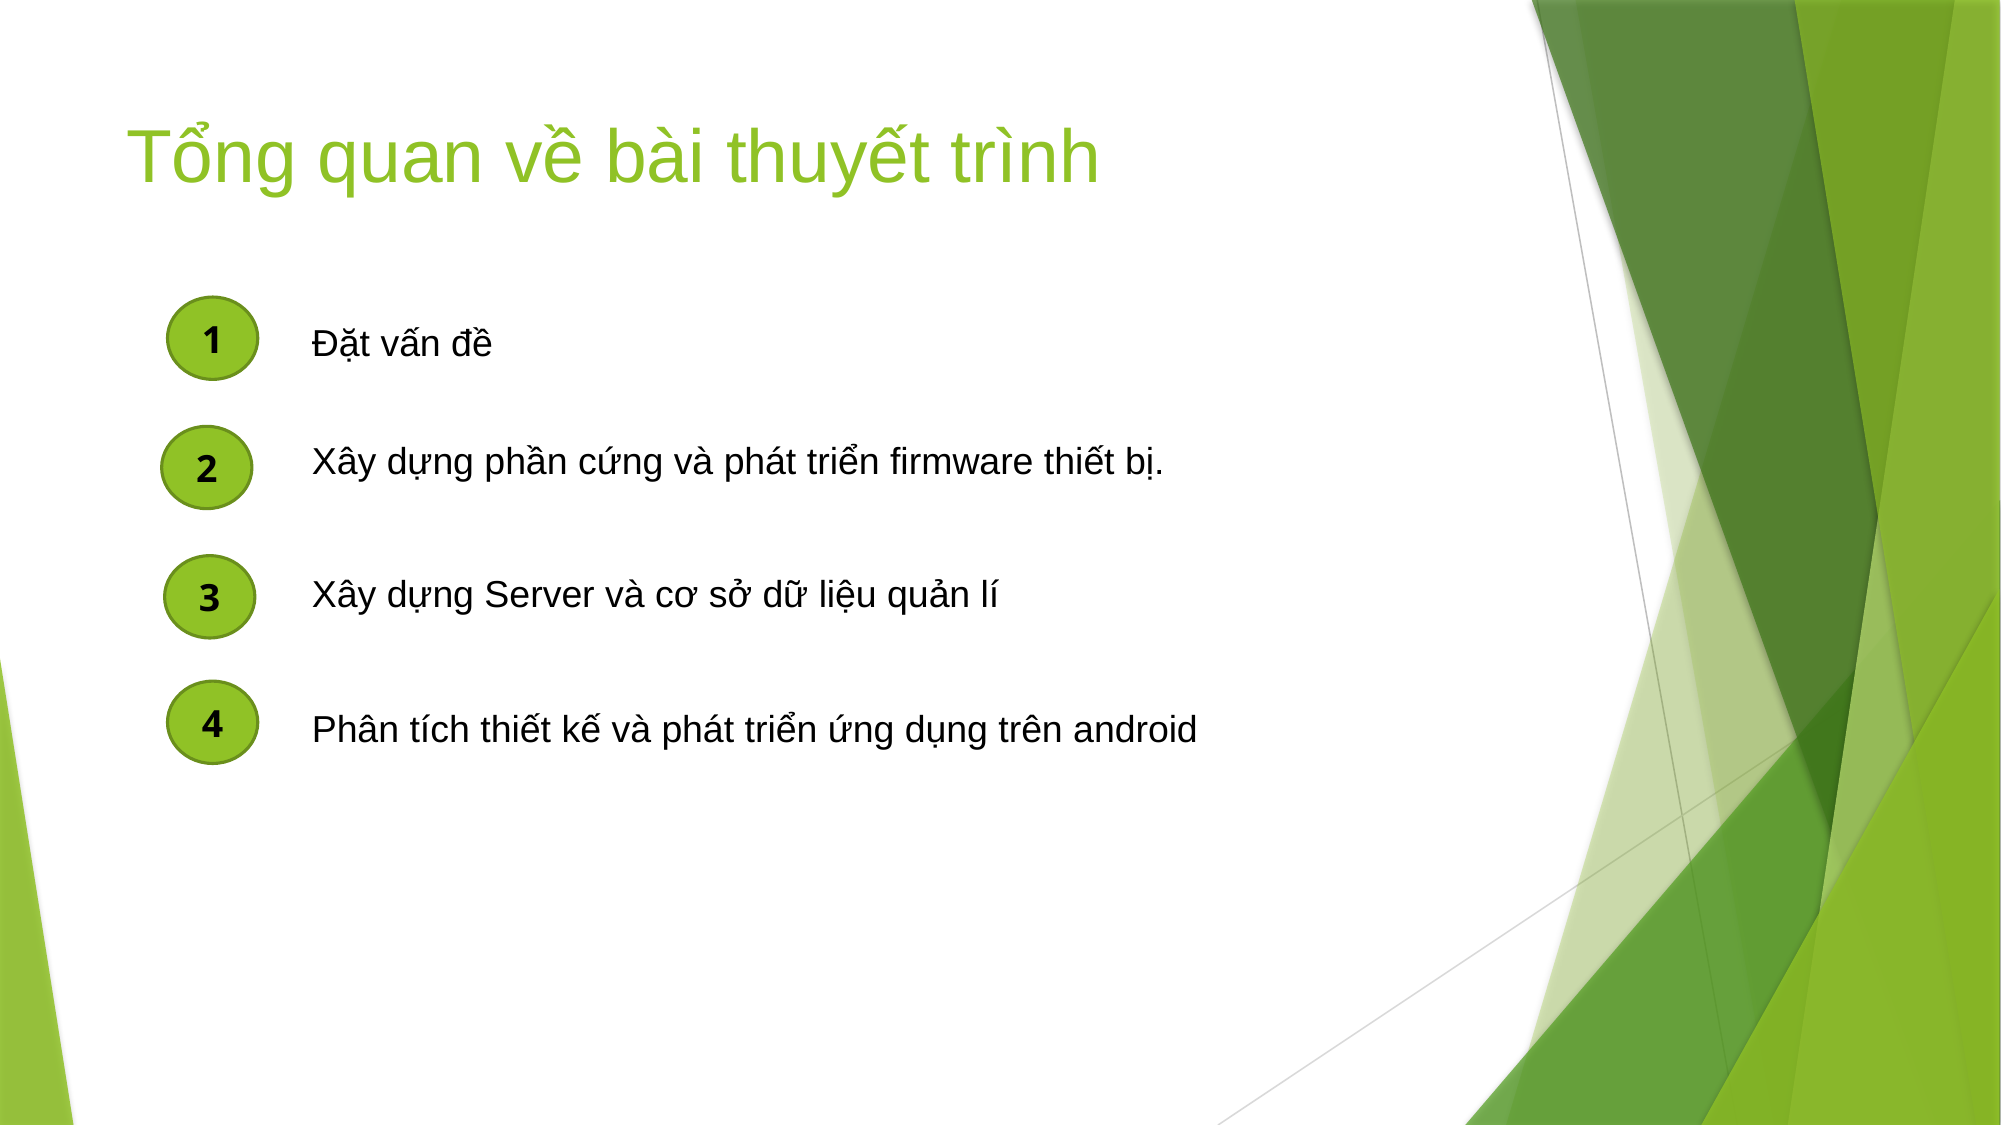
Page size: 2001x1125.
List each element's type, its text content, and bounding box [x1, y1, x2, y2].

text_box Xây dựng phần cứng và phát triển firmware thiết bị. [297, 423, 1409, 490]
title Tổng quan về bài thuyết trình [111, 99, 1522, 229]
text_box Xây dựng Server và cơ sở dữ liệu quản lí [297, 562, 1117, 623]
text_box 4 [165, 679, 260, 766]
text_box Đặt vấn đề [297, 311, 1262, 372]
text_box 3 [163, 554, 257, 640]
text_box 2 [160, 424, 254, 511]
text_box 1 [165, 295, 260, 381]
text_box Phân tích thiết kế và phát triển ứng dụng trên android [297, 697, 1262, 757]
